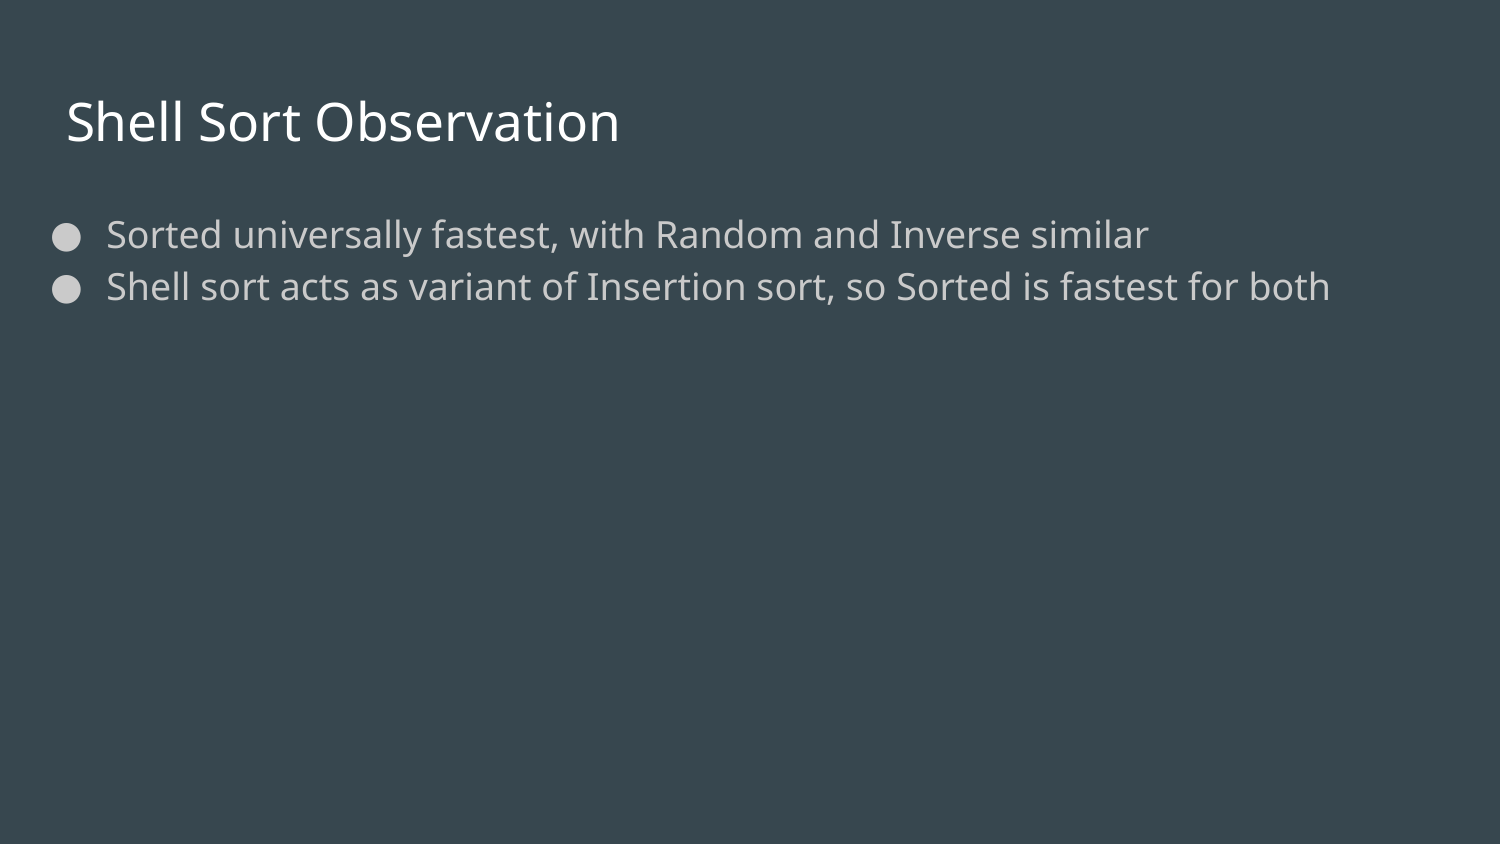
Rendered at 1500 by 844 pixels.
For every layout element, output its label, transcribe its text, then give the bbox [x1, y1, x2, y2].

title Shell Sort Observation [51, 72, 1449, 167]
list Sorted universally fastest, with Random and Inverse similar Shell sort acts as variant of Insertion sort, so Sorted is fastest for both [16, 189, 1415, 750]
